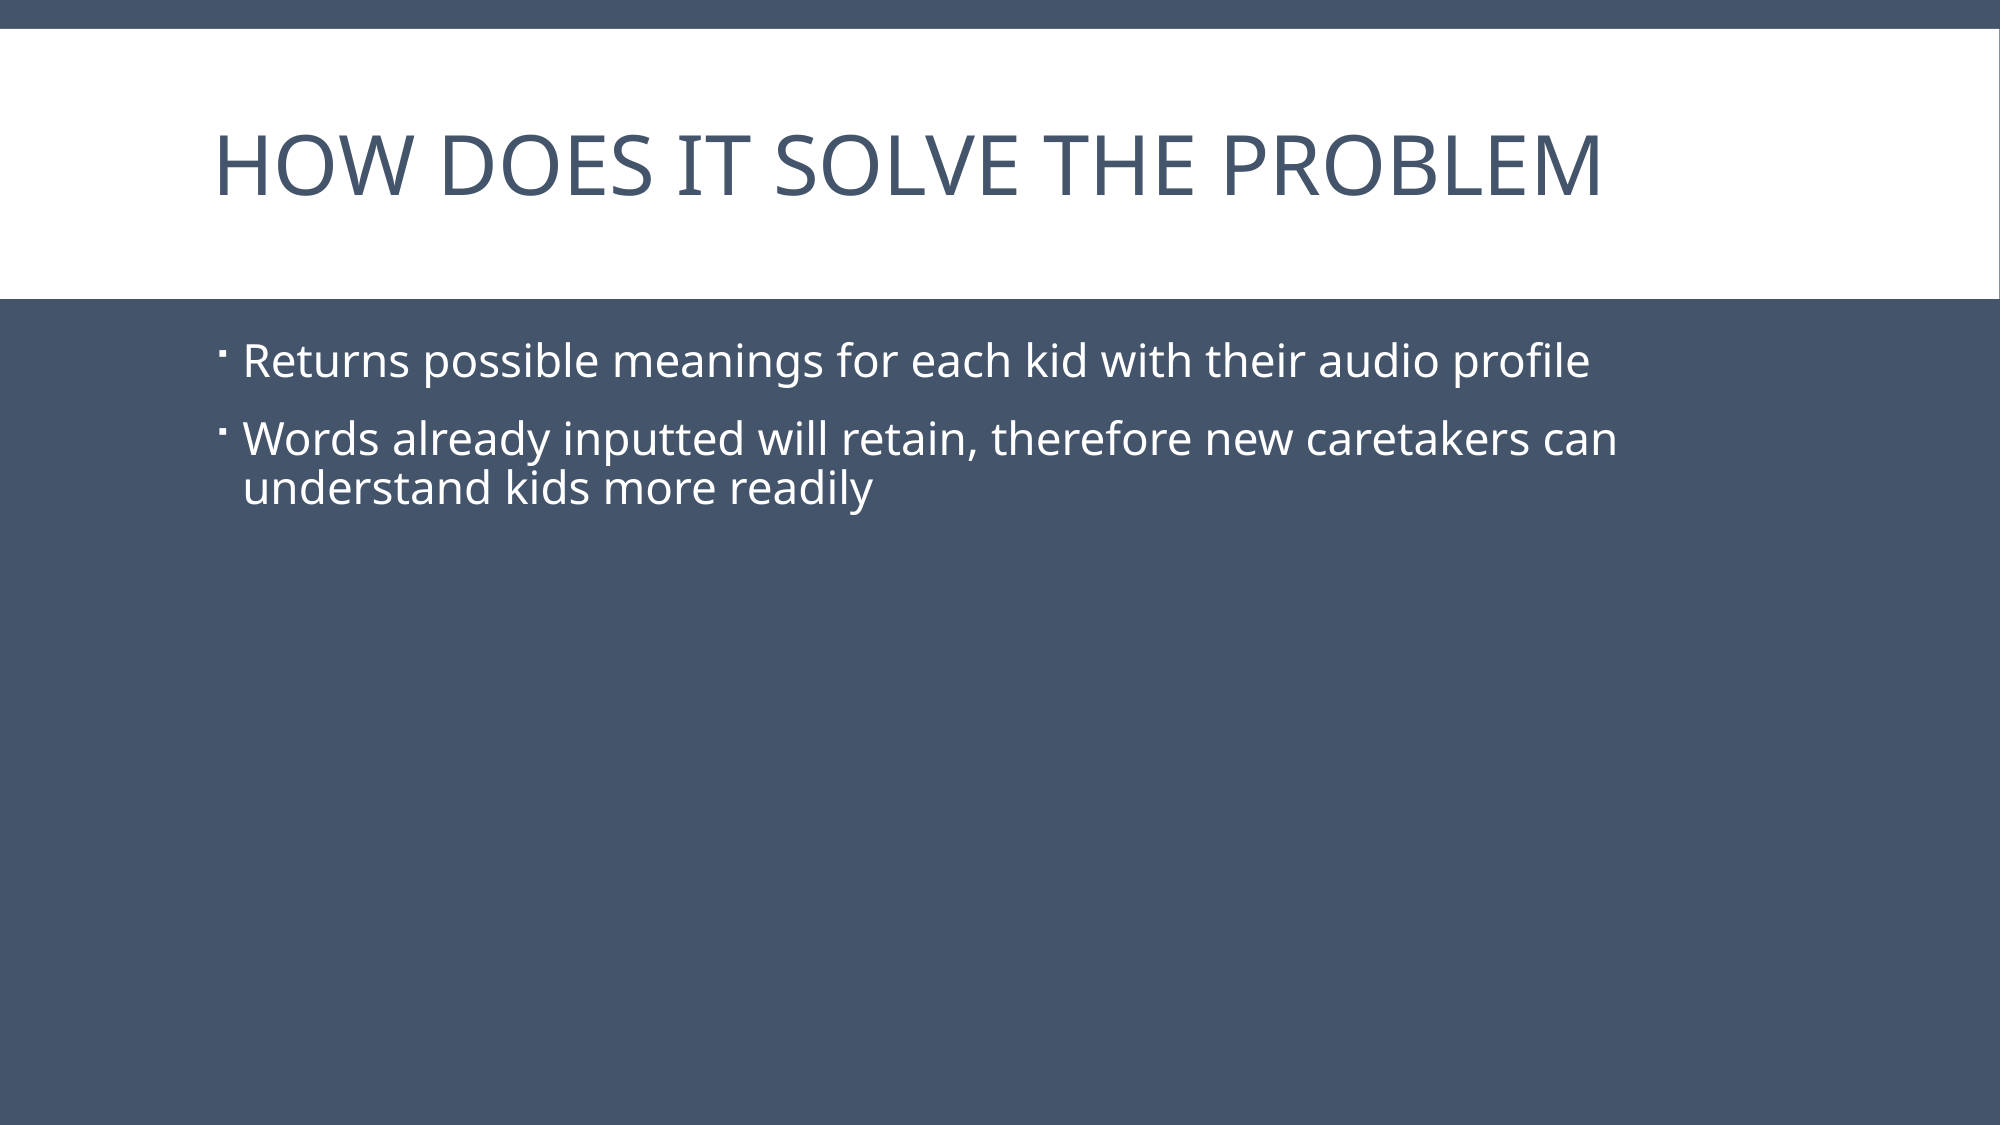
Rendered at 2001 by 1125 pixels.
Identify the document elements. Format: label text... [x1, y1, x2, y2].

title How does it Solve the problem [197, 46, 1803, 295]
list Returns possible meanings for each kid with their audio profile Words already inputted will retain, therefore new caretakers can understand kids more readily [197, 329, 1803, 1020]
